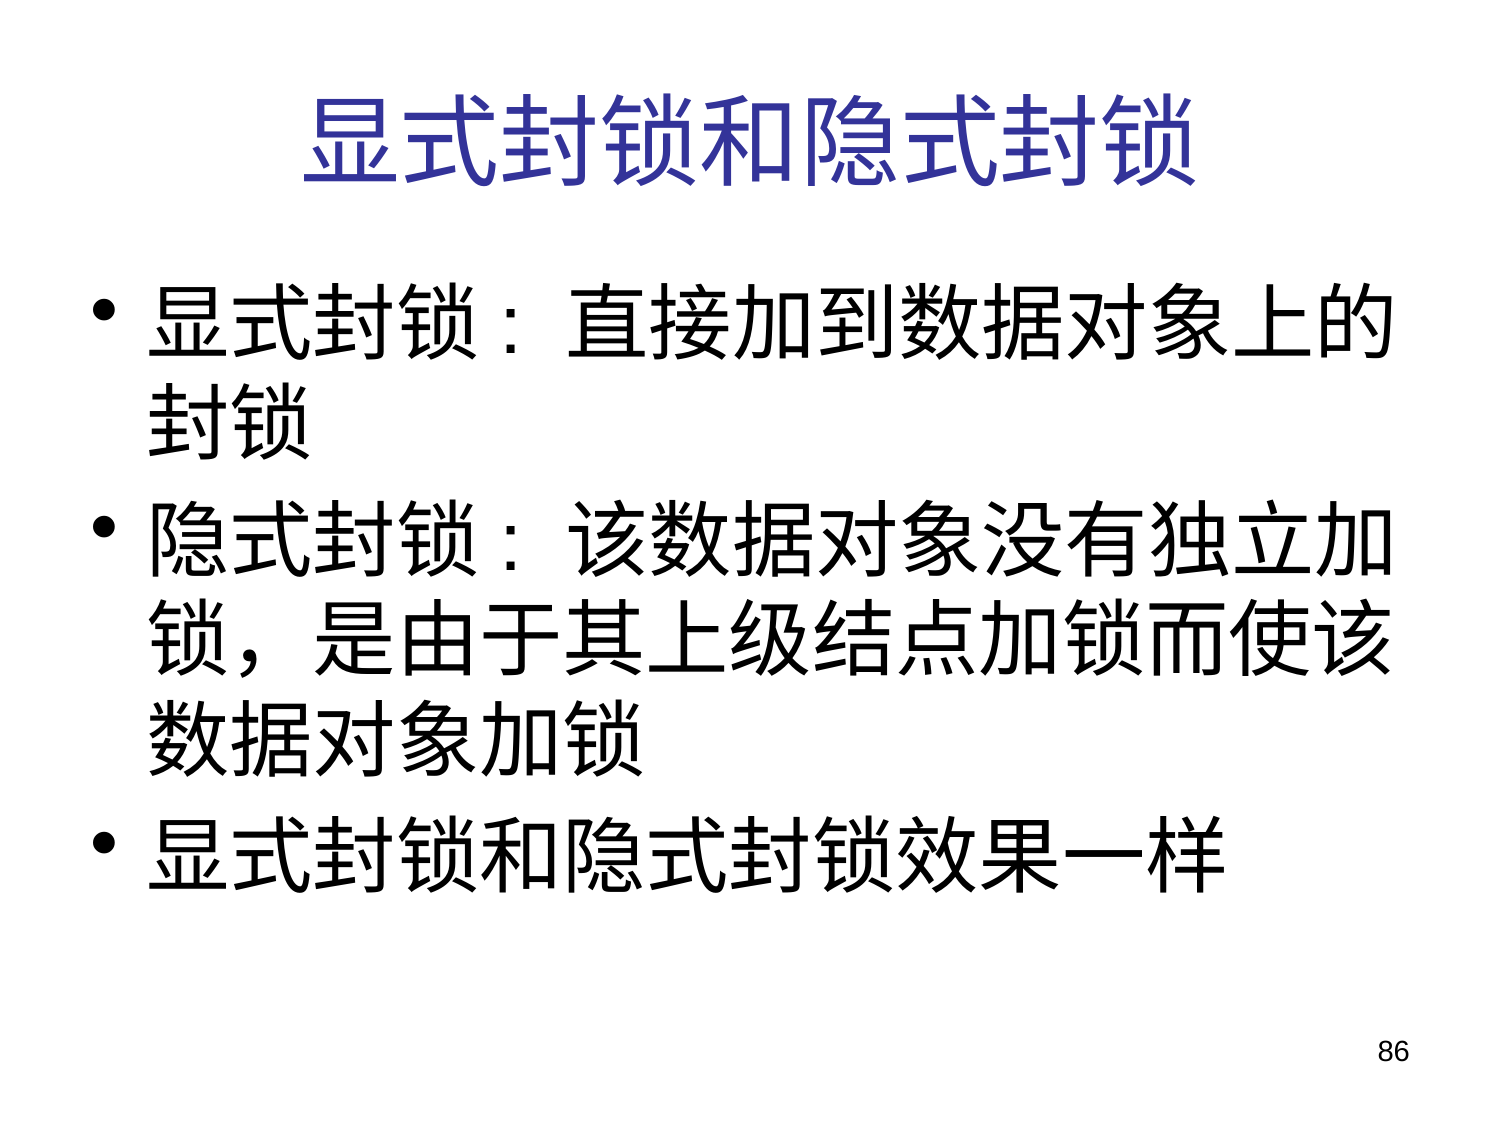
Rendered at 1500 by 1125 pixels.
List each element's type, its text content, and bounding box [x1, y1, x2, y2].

list 显式封锁: 直接加到数据对象上的封锁 隐式封锁: 该数据对象没有独立加锁，是由于其上级结点加锁而使该数据对象加锁 显式封锁和隐式封锁效果一样 [75, 262, 1425, 1012]
slide_number 86 [1074, 1024, 1426, 1103]
title 显式封锁和隐式封锁 [75, 45, 1425, 233]
